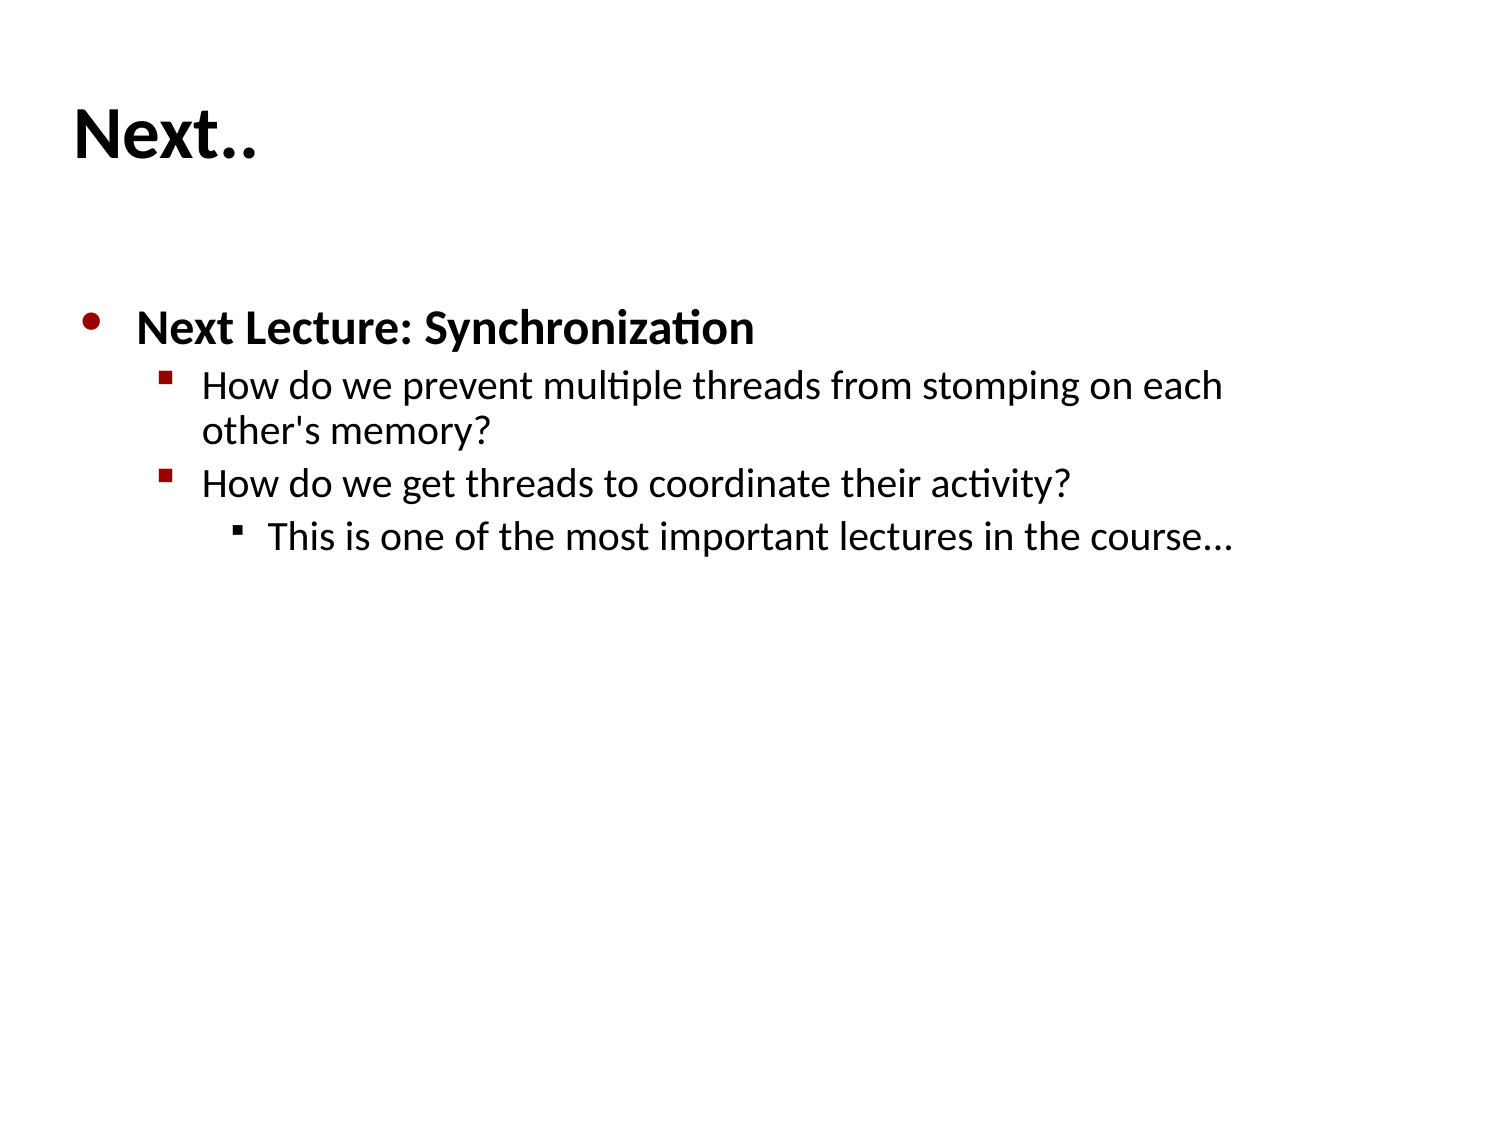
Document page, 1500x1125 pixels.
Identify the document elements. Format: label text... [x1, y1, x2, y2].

title Next.. [58, 71, 1305, 197]
list Next Lecture: Synchronization How do we prevent multiple threads from stomping on each other's memory? How do we get threads to coordinate their activity? This is one of the most important lectures in the course... [64, 223, 1361, 1040]
